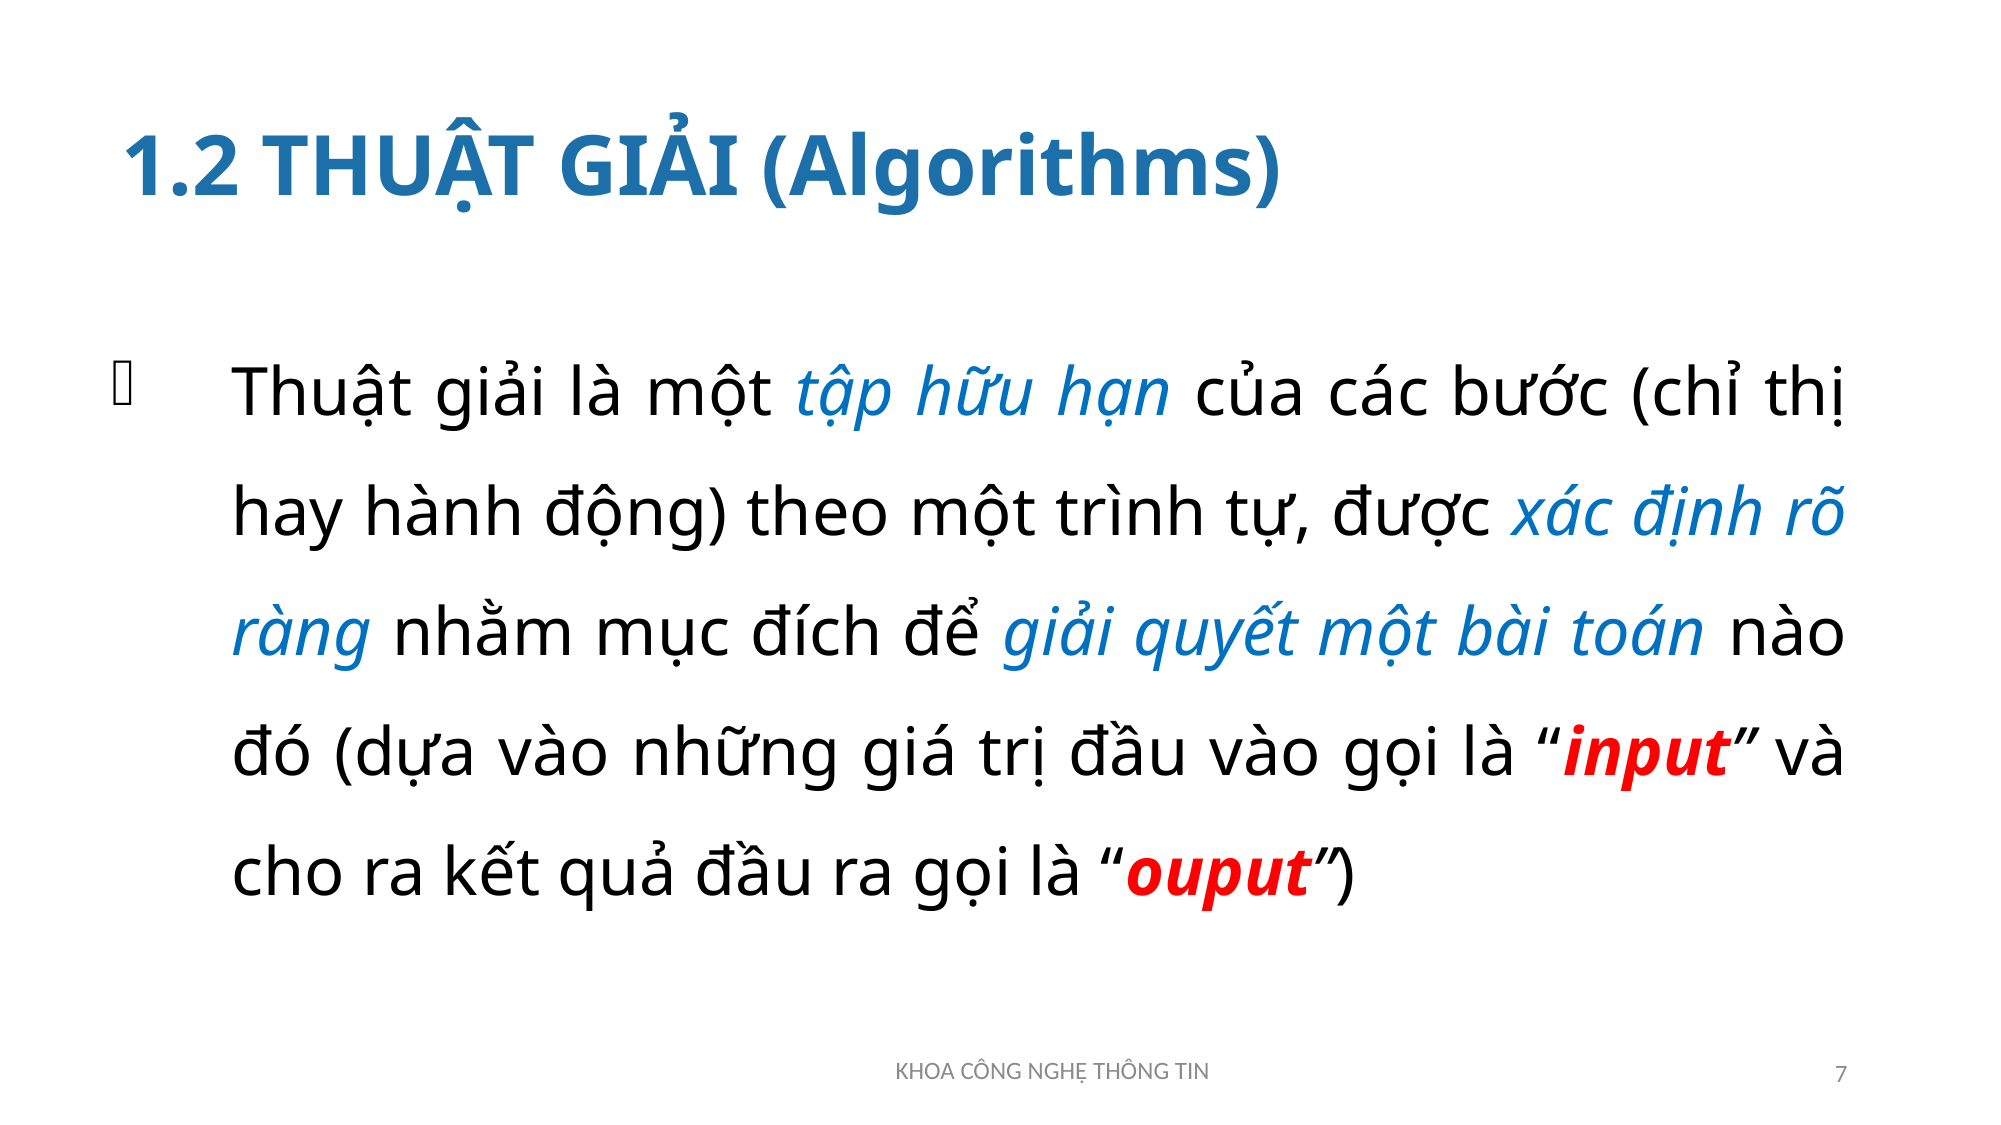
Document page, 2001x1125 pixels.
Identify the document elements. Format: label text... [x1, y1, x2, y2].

list Thuật giải là một tập hữu hạn của các bước (chỉ thị hay hành động) theo một trình tự, được xác định rõ ràng nhằm mục đích để giải quyết một bài toán nào đó (dựa vào những giá trị đầu vào gọi là “input” và cho ra kết quả đầu ra gọi là “ouput”) [96, 301, 1863, 1016]
title 1.2 THUẬT GIẢI (Algorithms) [106, 59, 1832, 278]
slide_number 7 [1412, 1042, 1863, 1103]
